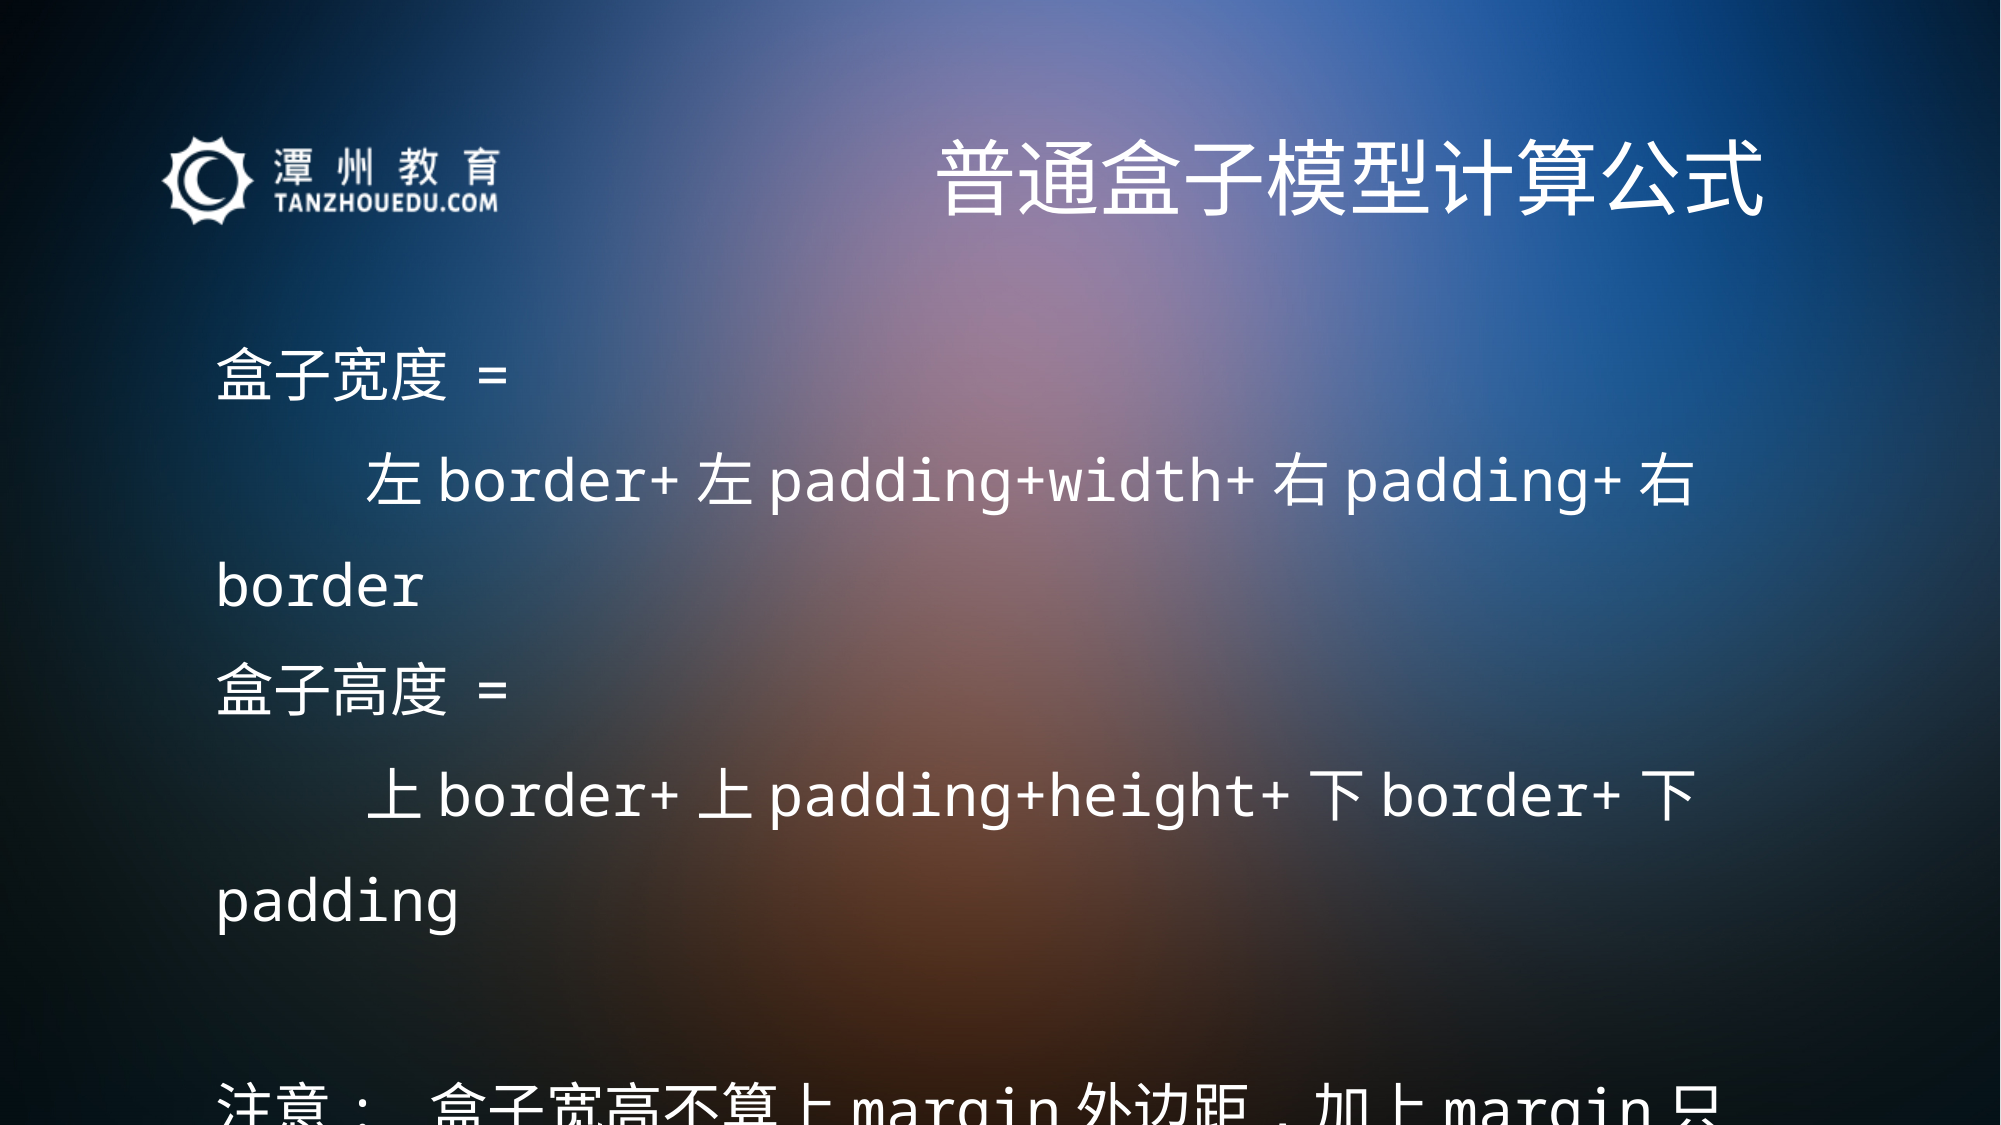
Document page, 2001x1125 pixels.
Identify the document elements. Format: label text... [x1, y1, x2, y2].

text_box 普通盒子模型计算公式 [861, 119, 1837, 234]
text_box 盒子宽度 = 左border+左padding+width+右padding+右border 盒子高度 = 上border+上padding+height+下border+下padding 注意: 盒子宽高不算上margin外边距,加上margin只是占位的大小 [200, 296, 1773, 1125]
picture [0, 0, 2001, 1125]
